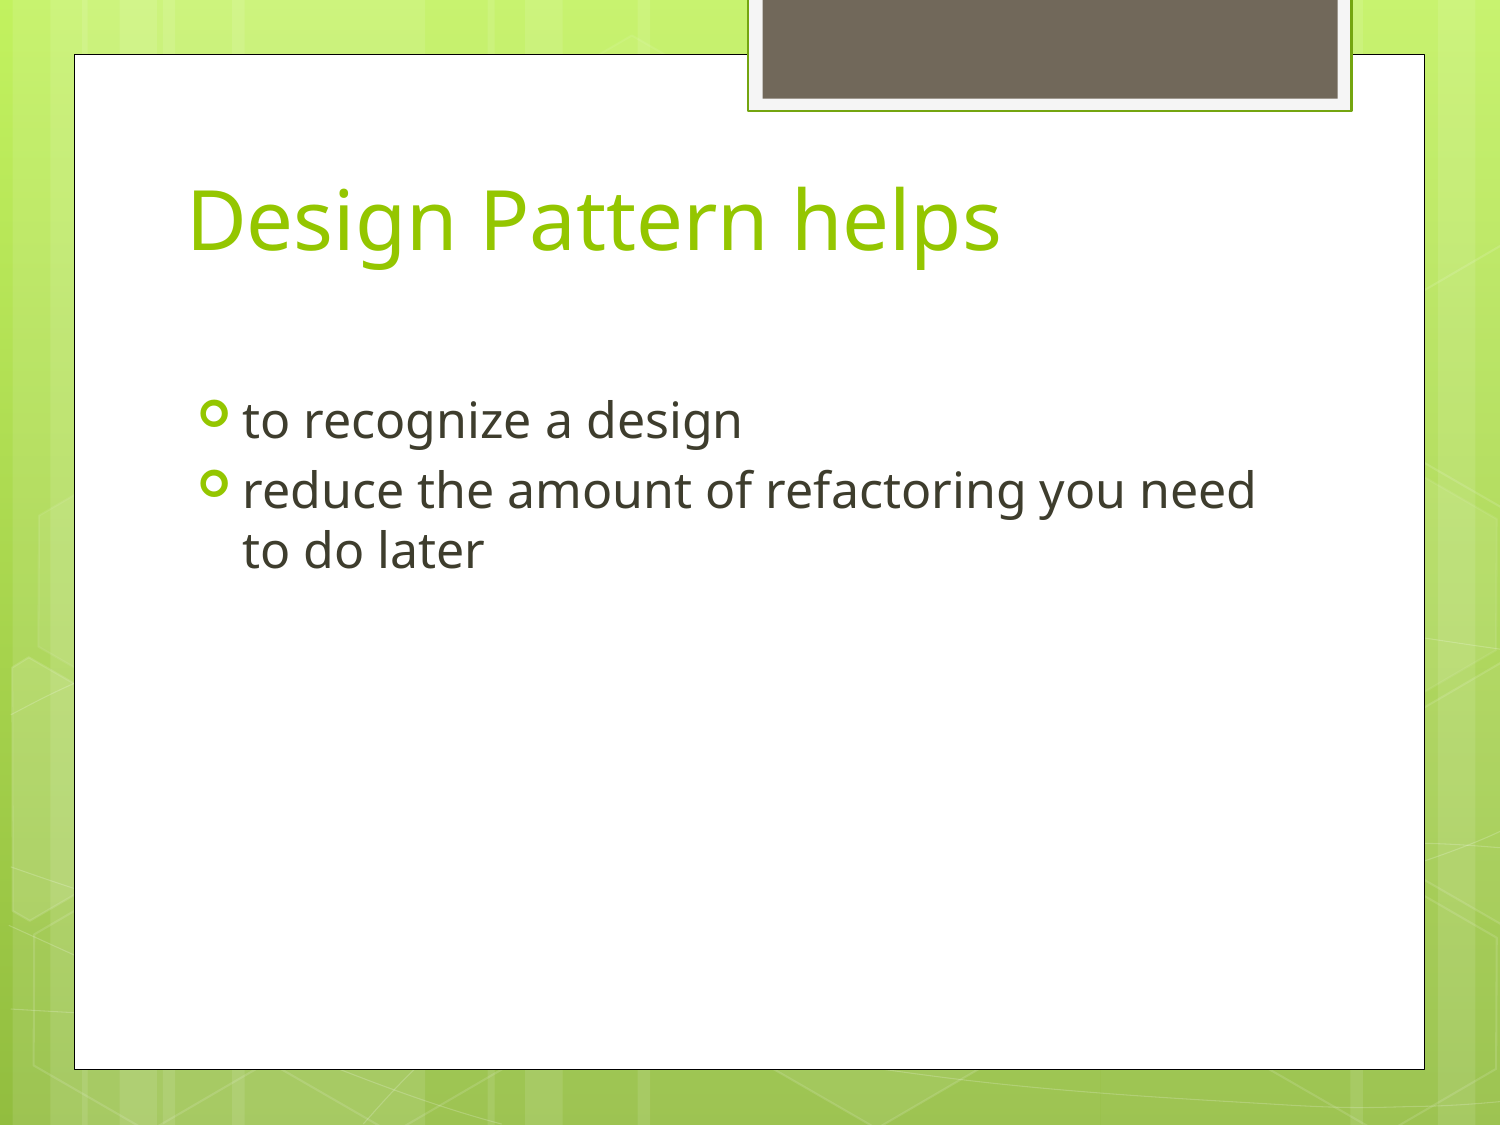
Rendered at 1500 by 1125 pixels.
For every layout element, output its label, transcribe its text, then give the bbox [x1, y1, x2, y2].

title Design Pattern helps [171, 87, 1324, 275]
list to recognize a design reduce the amount of refactoring you need to do later [171, 381, 1283, 957]
